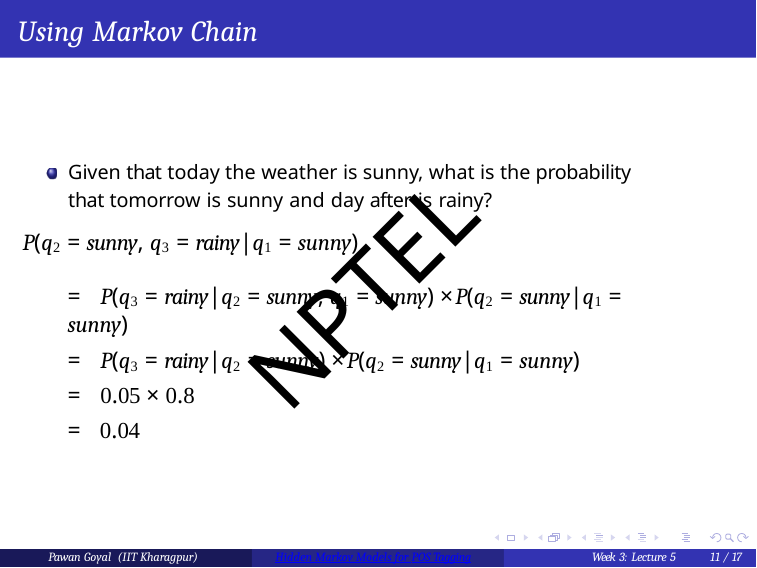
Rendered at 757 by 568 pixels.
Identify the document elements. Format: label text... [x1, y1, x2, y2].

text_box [0, 548, 757, 568]
text_box Given that today the weather is sunny, what is the probability that tomorrow is sunny and day after is rainy? P(q2 = sunny, q3 = rainy|q1 = sunny) = P(q3 = rainy|q2 = sunny, q1 = sunny) × P(q2 = sunny|q1 = sunny) = P(q3 = rainy|q2 = sunny) × P(q2 = sunny|q1 = sunny) = 0.05 × 0.8 = 0.04 [16, 153, 716, 443]
picture [45, 168, 57, 180]
text_box NPTEL [235, 141, 523, 429]
title Using Markov Chain [11, 9, 679, 108]
